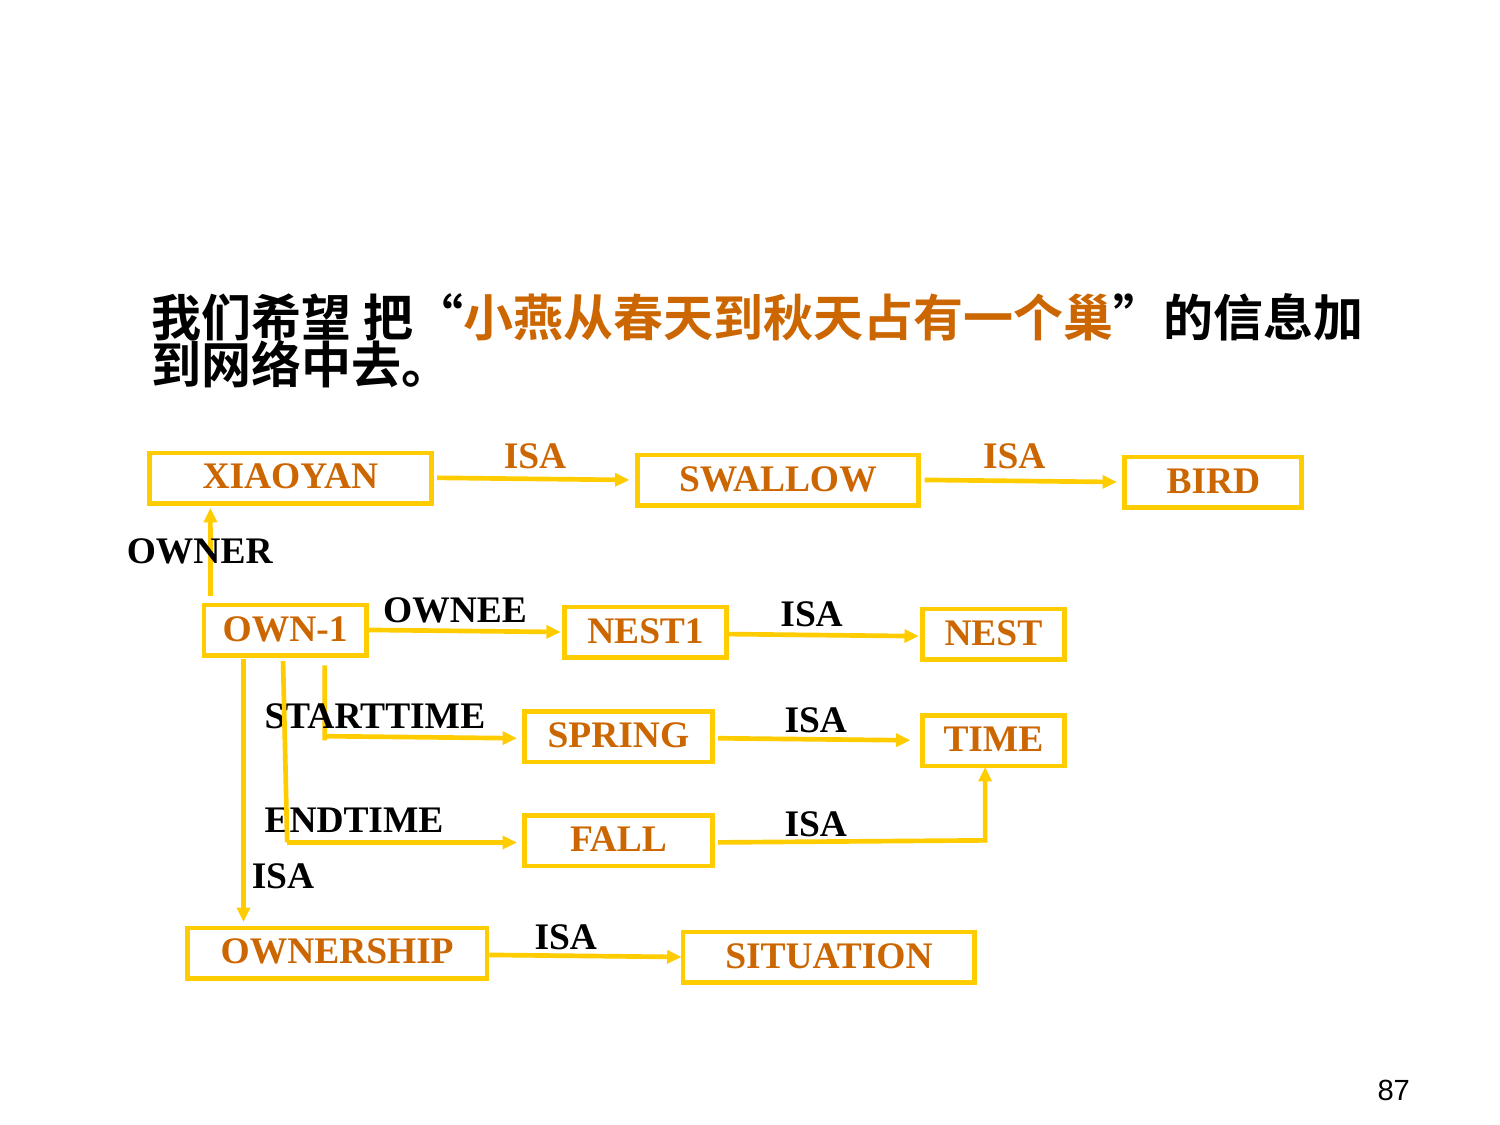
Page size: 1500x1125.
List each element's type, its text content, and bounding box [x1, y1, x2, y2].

text_box OWNERSHIP [187, 927, 488, 979]
text_box [237, 904, 250, 922]
text_box [489, 950, 682, 964]
slide_number 87 [891, 1070, 1426, 1106]
text_box FALL [524, 815, 713, 867]
text_box TIME [922, 715, 1065, 767]
text_box OWN-1 [203, 604, 367, 656]
text_box SPRING [524, 711, 713, 762]
text_box OWNER [112, 527, 318, 579]
text_box NEST [922, 609, 1065, 660]
text_box ISA [237, 852, 443, 904]
text_box ISA [519, 913, 725, 964]
text_box ISA [769, 696, 975, 748]
text_box STARTTIME [249, 692, 513, 744]
text_box ISA [765, 590, 971, 642]
text_box OWNEE [368, 586, 574, 637]
text_box [204, 513, 217, 527]
text_box ISA [769, 800, 975, 852]
text_box SITUATION [683, 932, 975, 983]
text_box 我们希望 把“小燕从春天到秋天占有一个巢”的信息加到网络中去。 [137, 290, 1400, 401]
text_box [978, 767, 992, 843]
text_box NEST1 [564, 607, 727, 658]
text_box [149, 432, 1302, 513]
text_box ENDTIME [249, 796, 513, 848]
